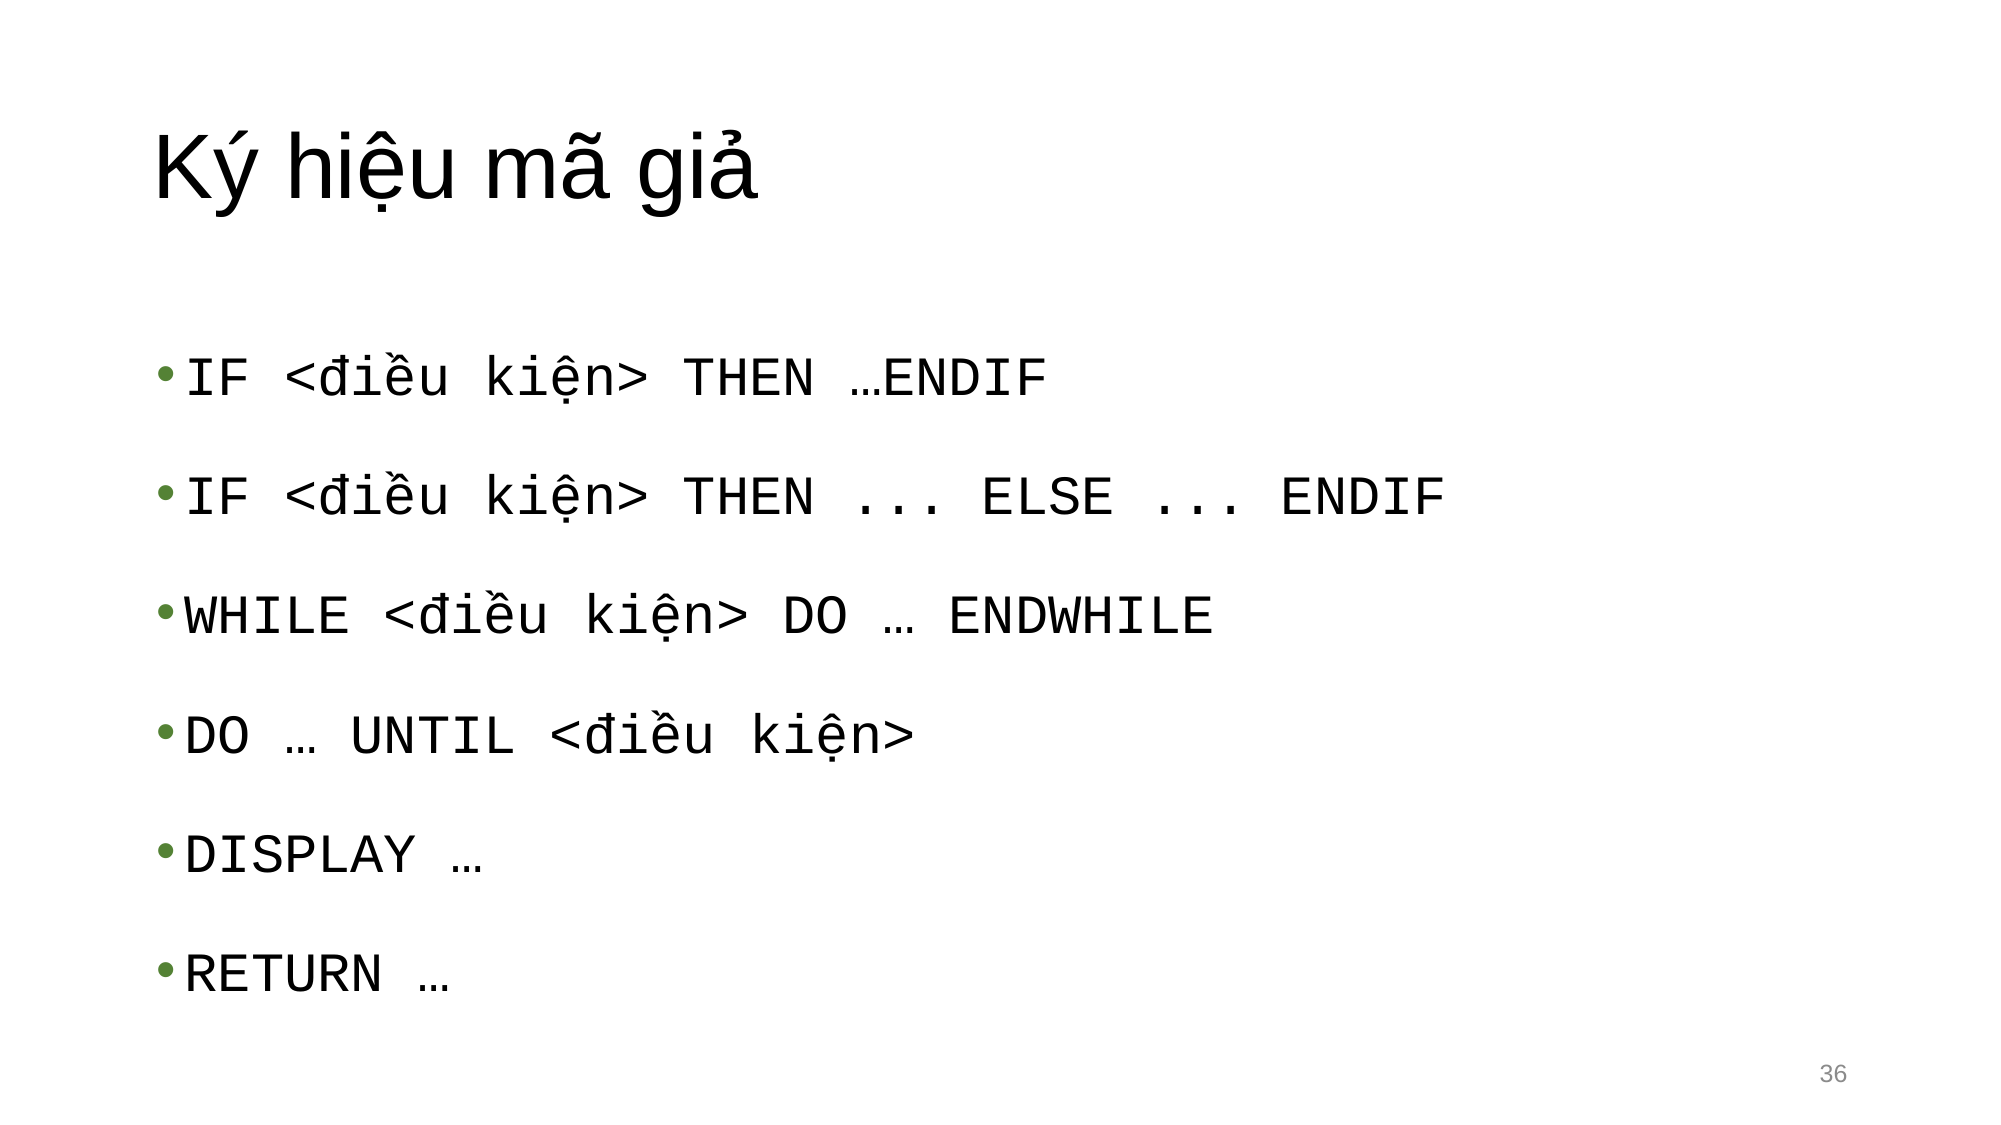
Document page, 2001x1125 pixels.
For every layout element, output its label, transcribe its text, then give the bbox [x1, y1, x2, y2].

title Ký hiệu mã giả [137, 59, 1863, 278]
list IF <điều kiện> THEN …ENDIF IF <điều kiện> THEN ... ELSE ... ENDIF WHILE <điều kiện> DO … ENDWHILE DO … UNTIL <điều kiện> DISPLAY … RETURN … [137, 299, 1863, 1014]
slide_number 36 [1412, 1042, 1863, 1103]
